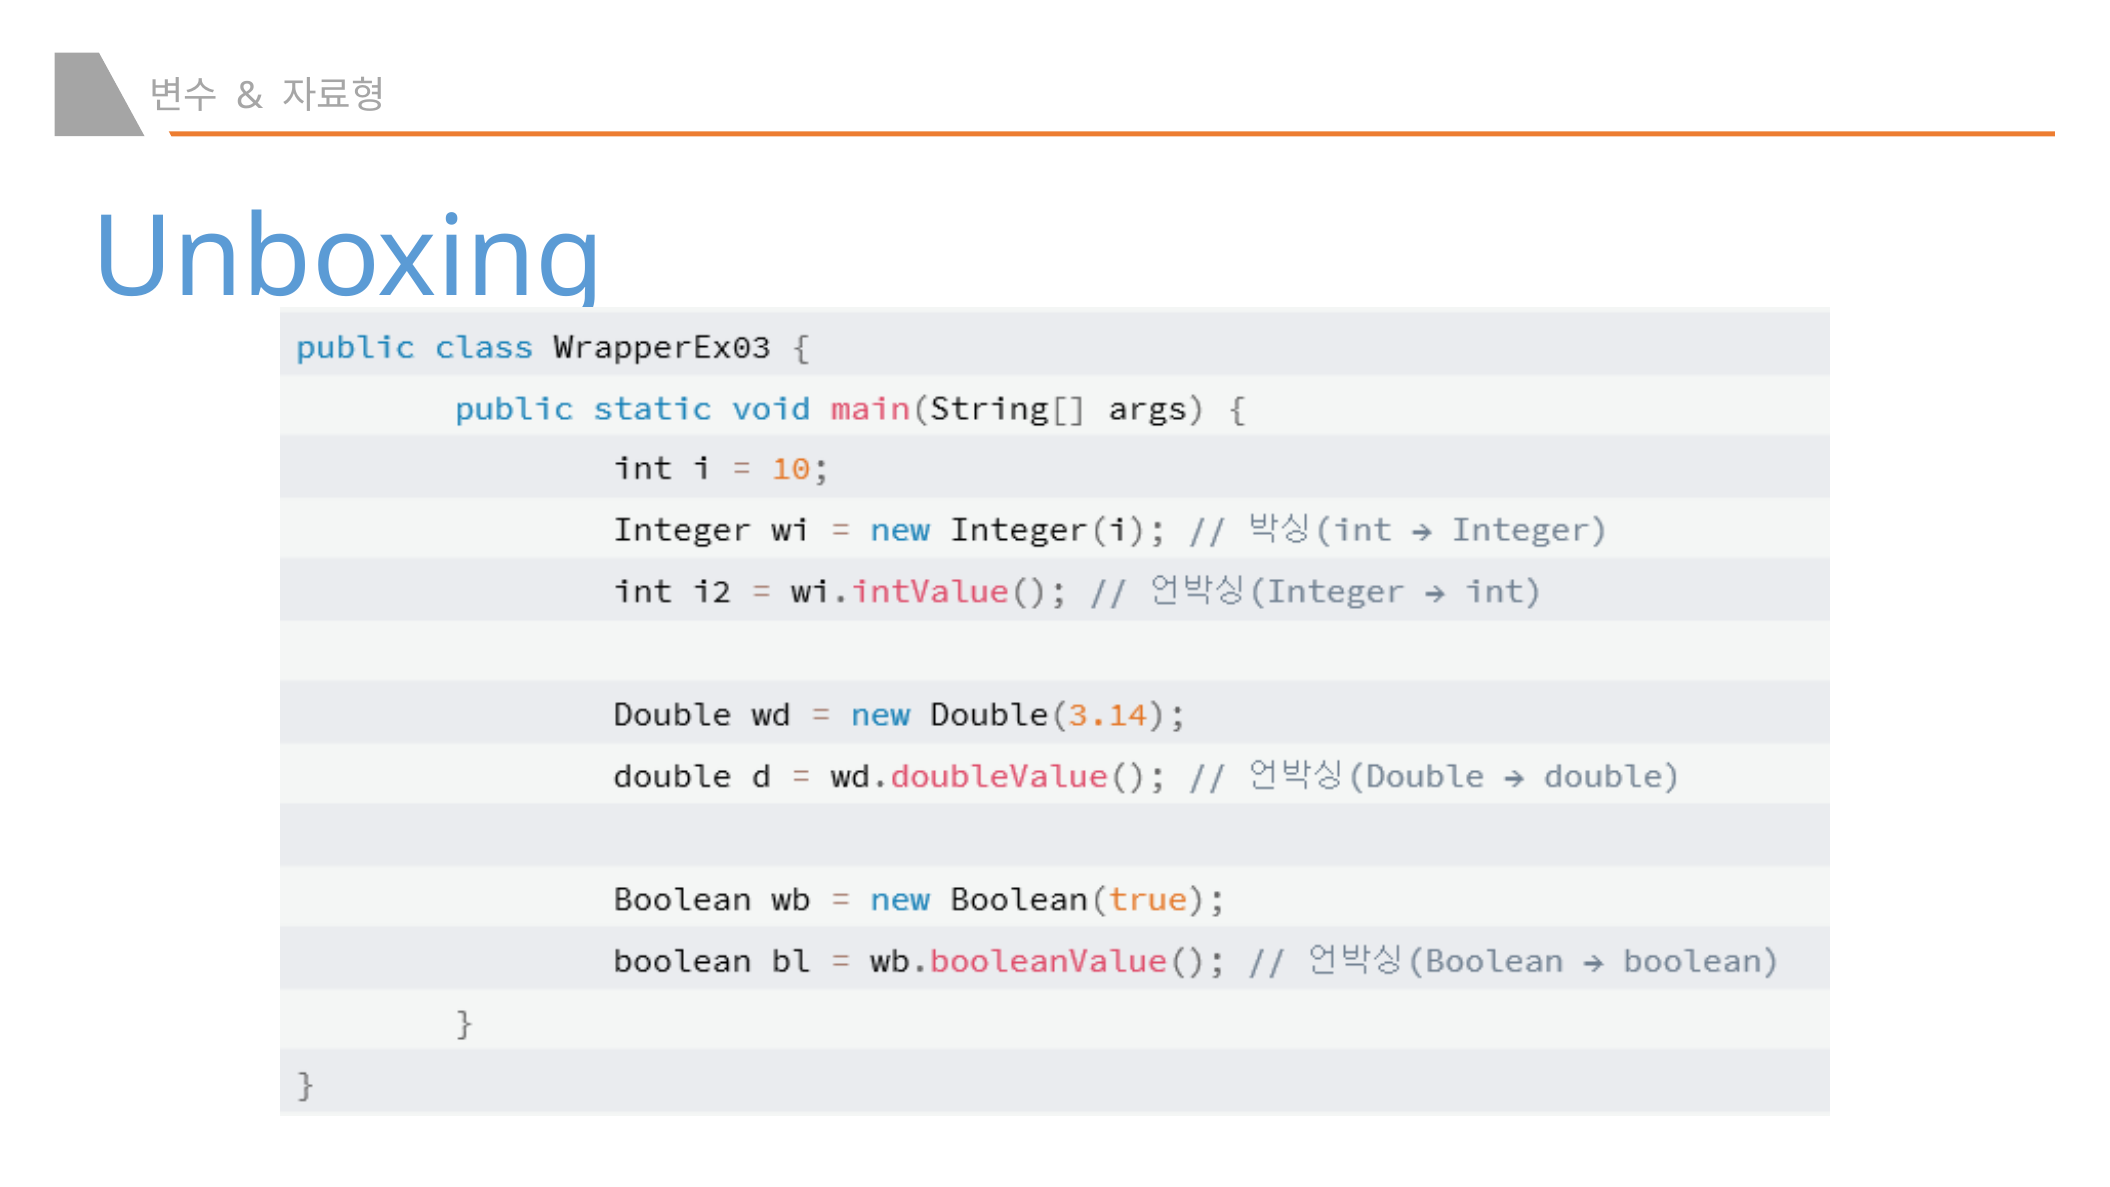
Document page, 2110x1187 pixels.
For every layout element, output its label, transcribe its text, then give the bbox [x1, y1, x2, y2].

text_box Unboxing [0, 148, 772, 326]
picture [280, 307, 1830, 1116]
text_box [167, 130, 2056, 138]
text_box [53, 51, 147, 138]
text_box 변수 & 자료형 [149, 71, 627, 117]
